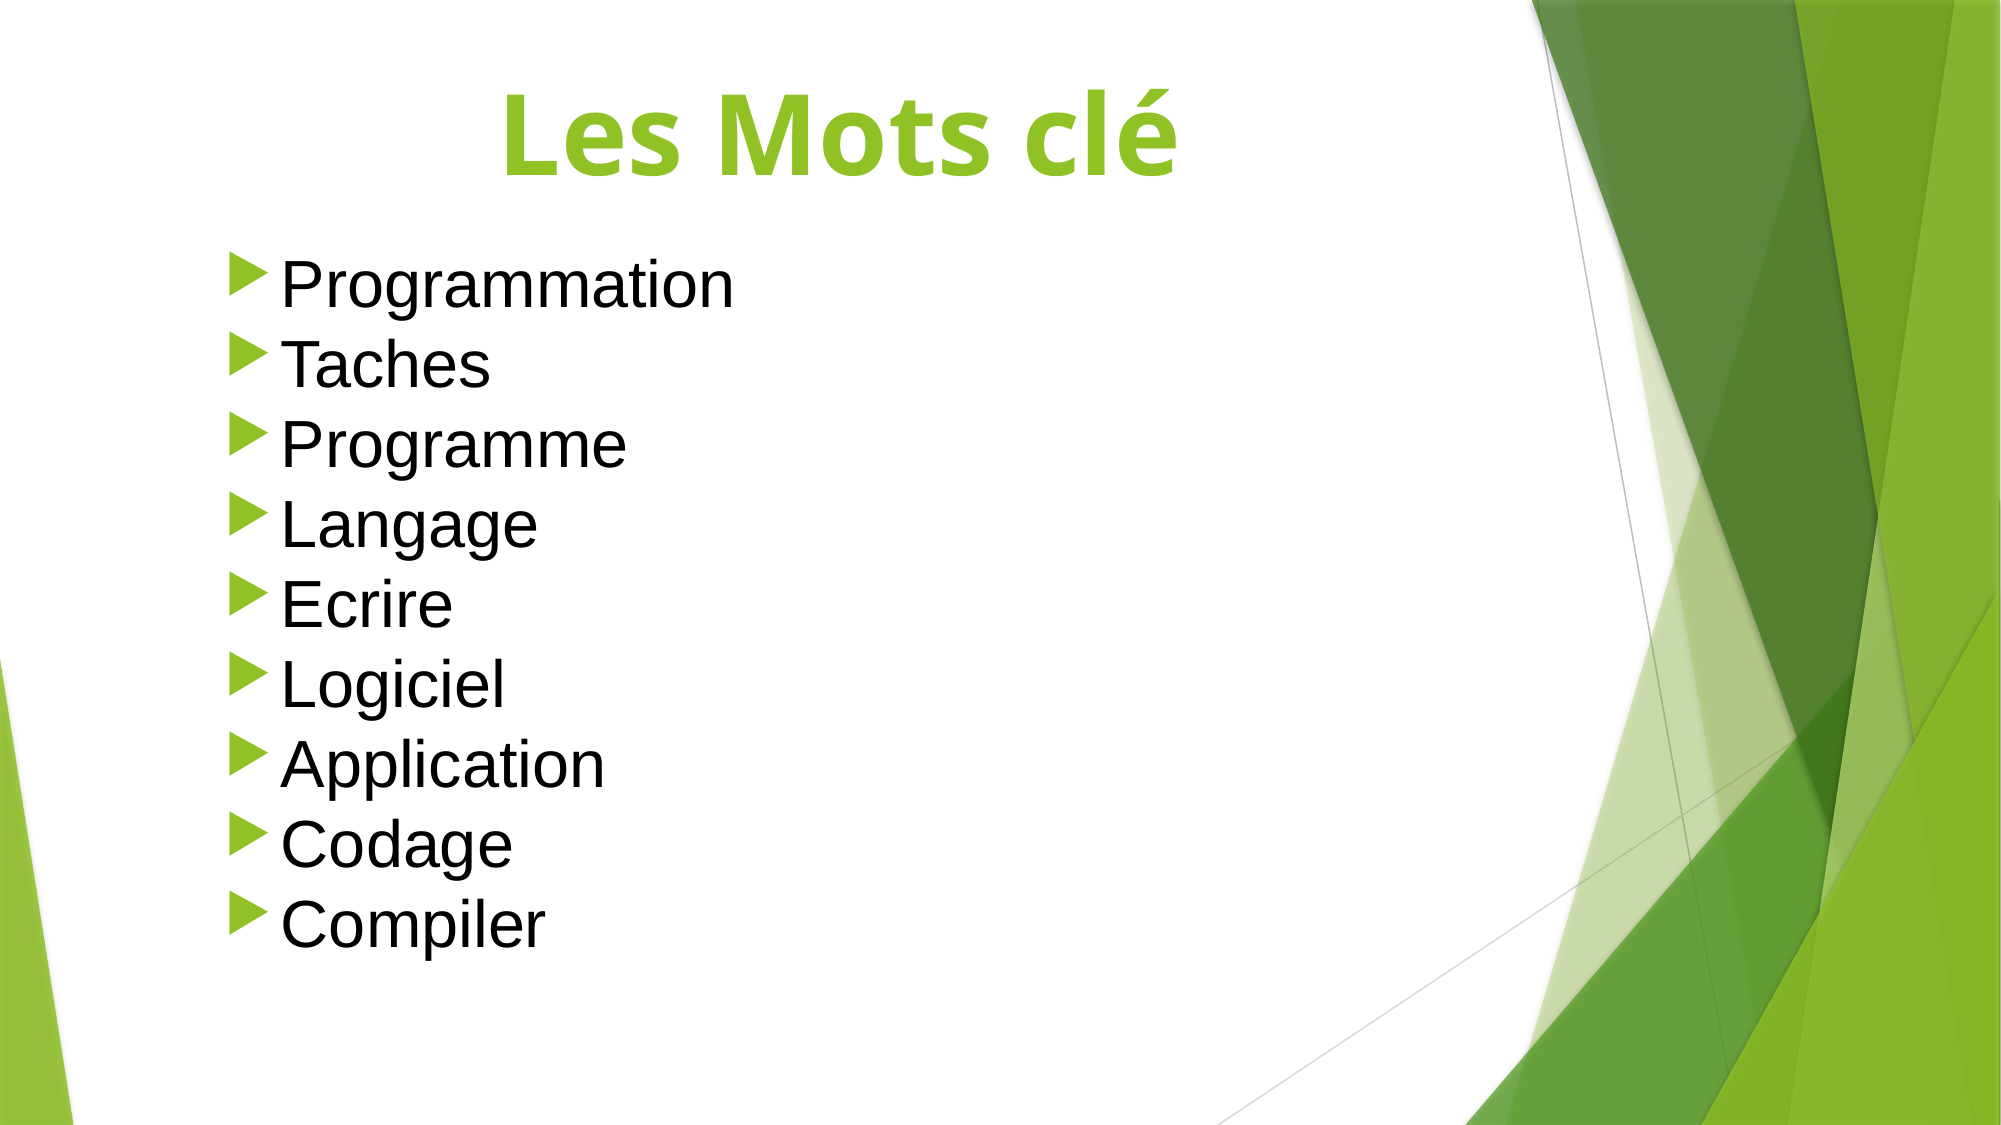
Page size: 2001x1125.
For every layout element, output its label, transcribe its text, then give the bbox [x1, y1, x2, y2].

list Programmation Taches Programme Langage Ecrire Logiciel Application Codage Compiler [224, 195, 970, 998]
title Les Mots clé [134, 55, 1545, 273]
